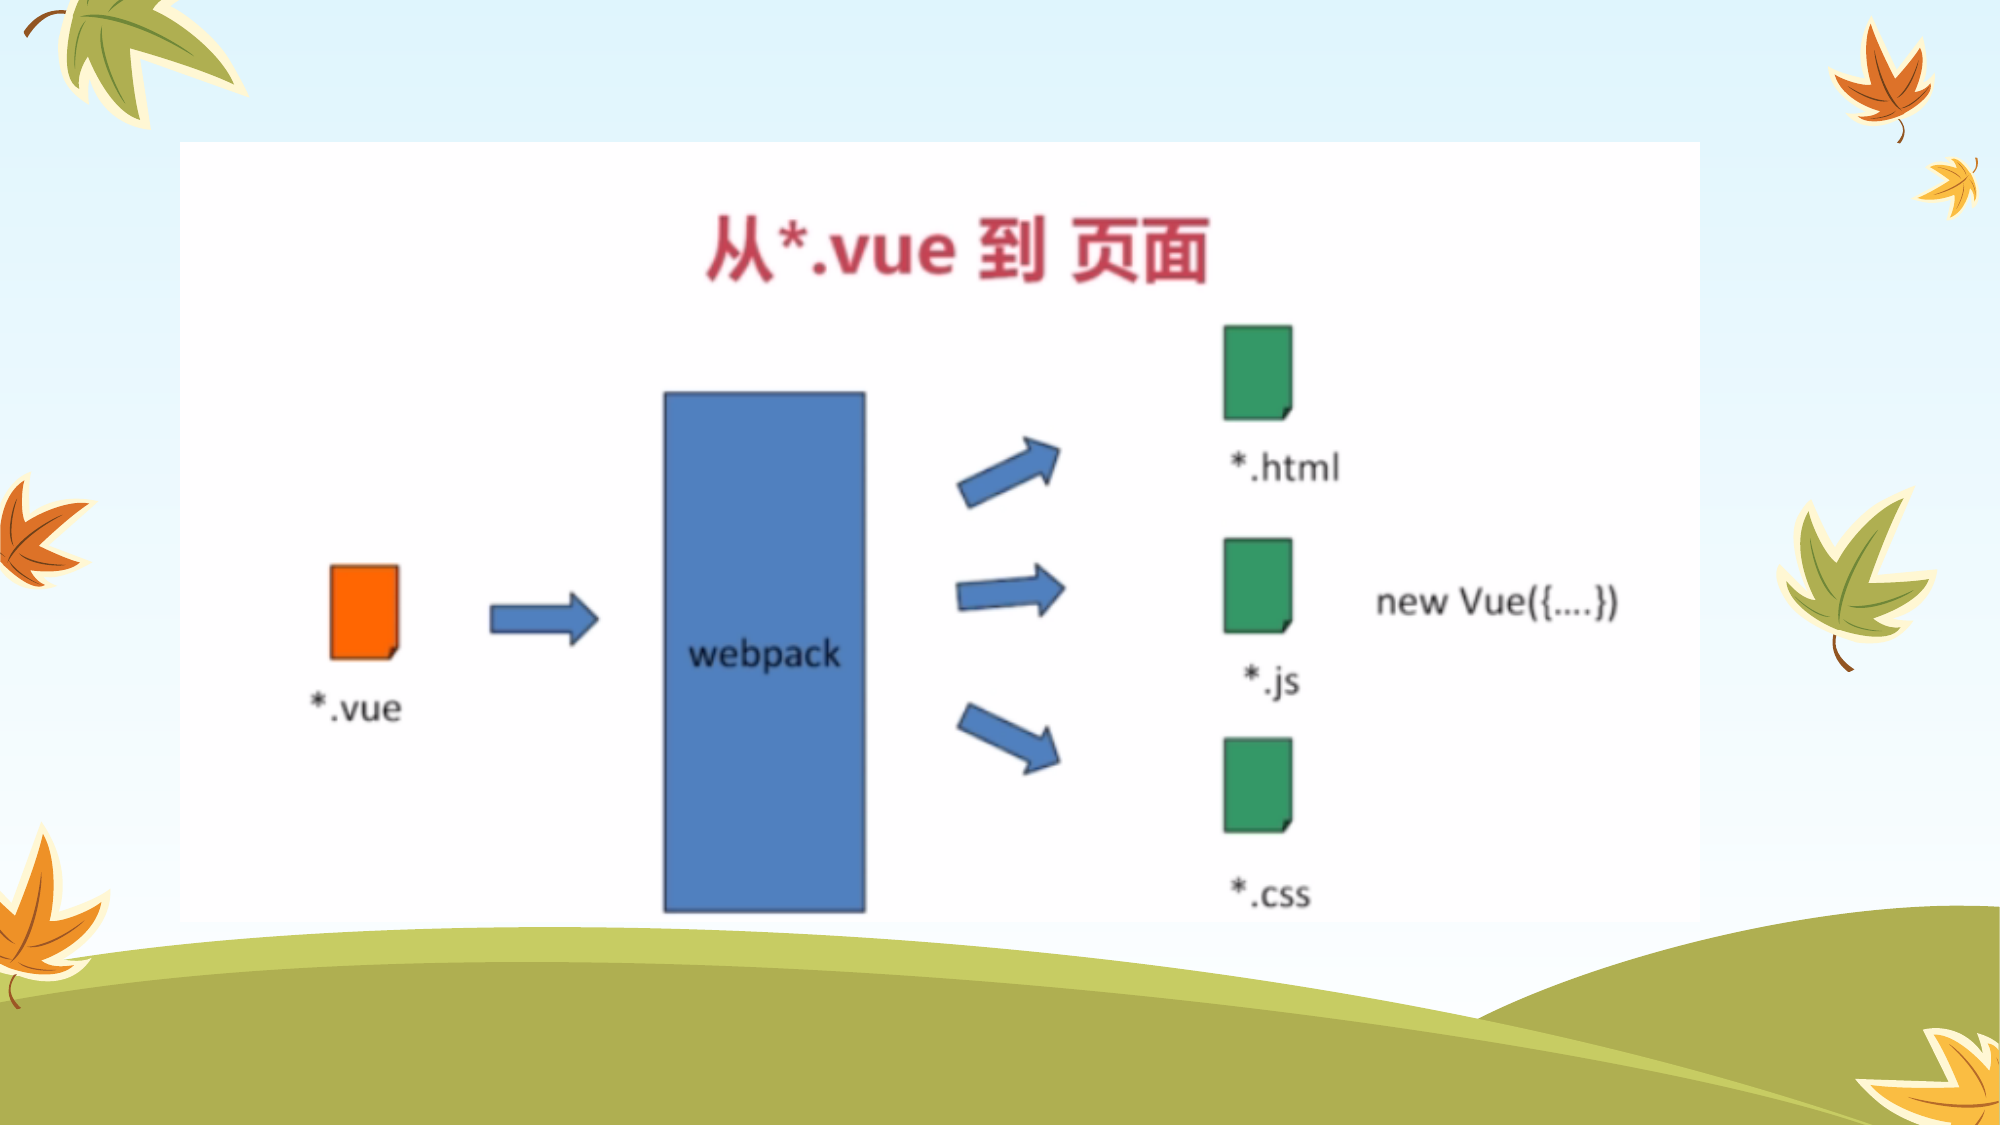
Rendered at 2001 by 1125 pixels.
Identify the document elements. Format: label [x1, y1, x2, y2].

picture [180, 142, 1700, 922]
